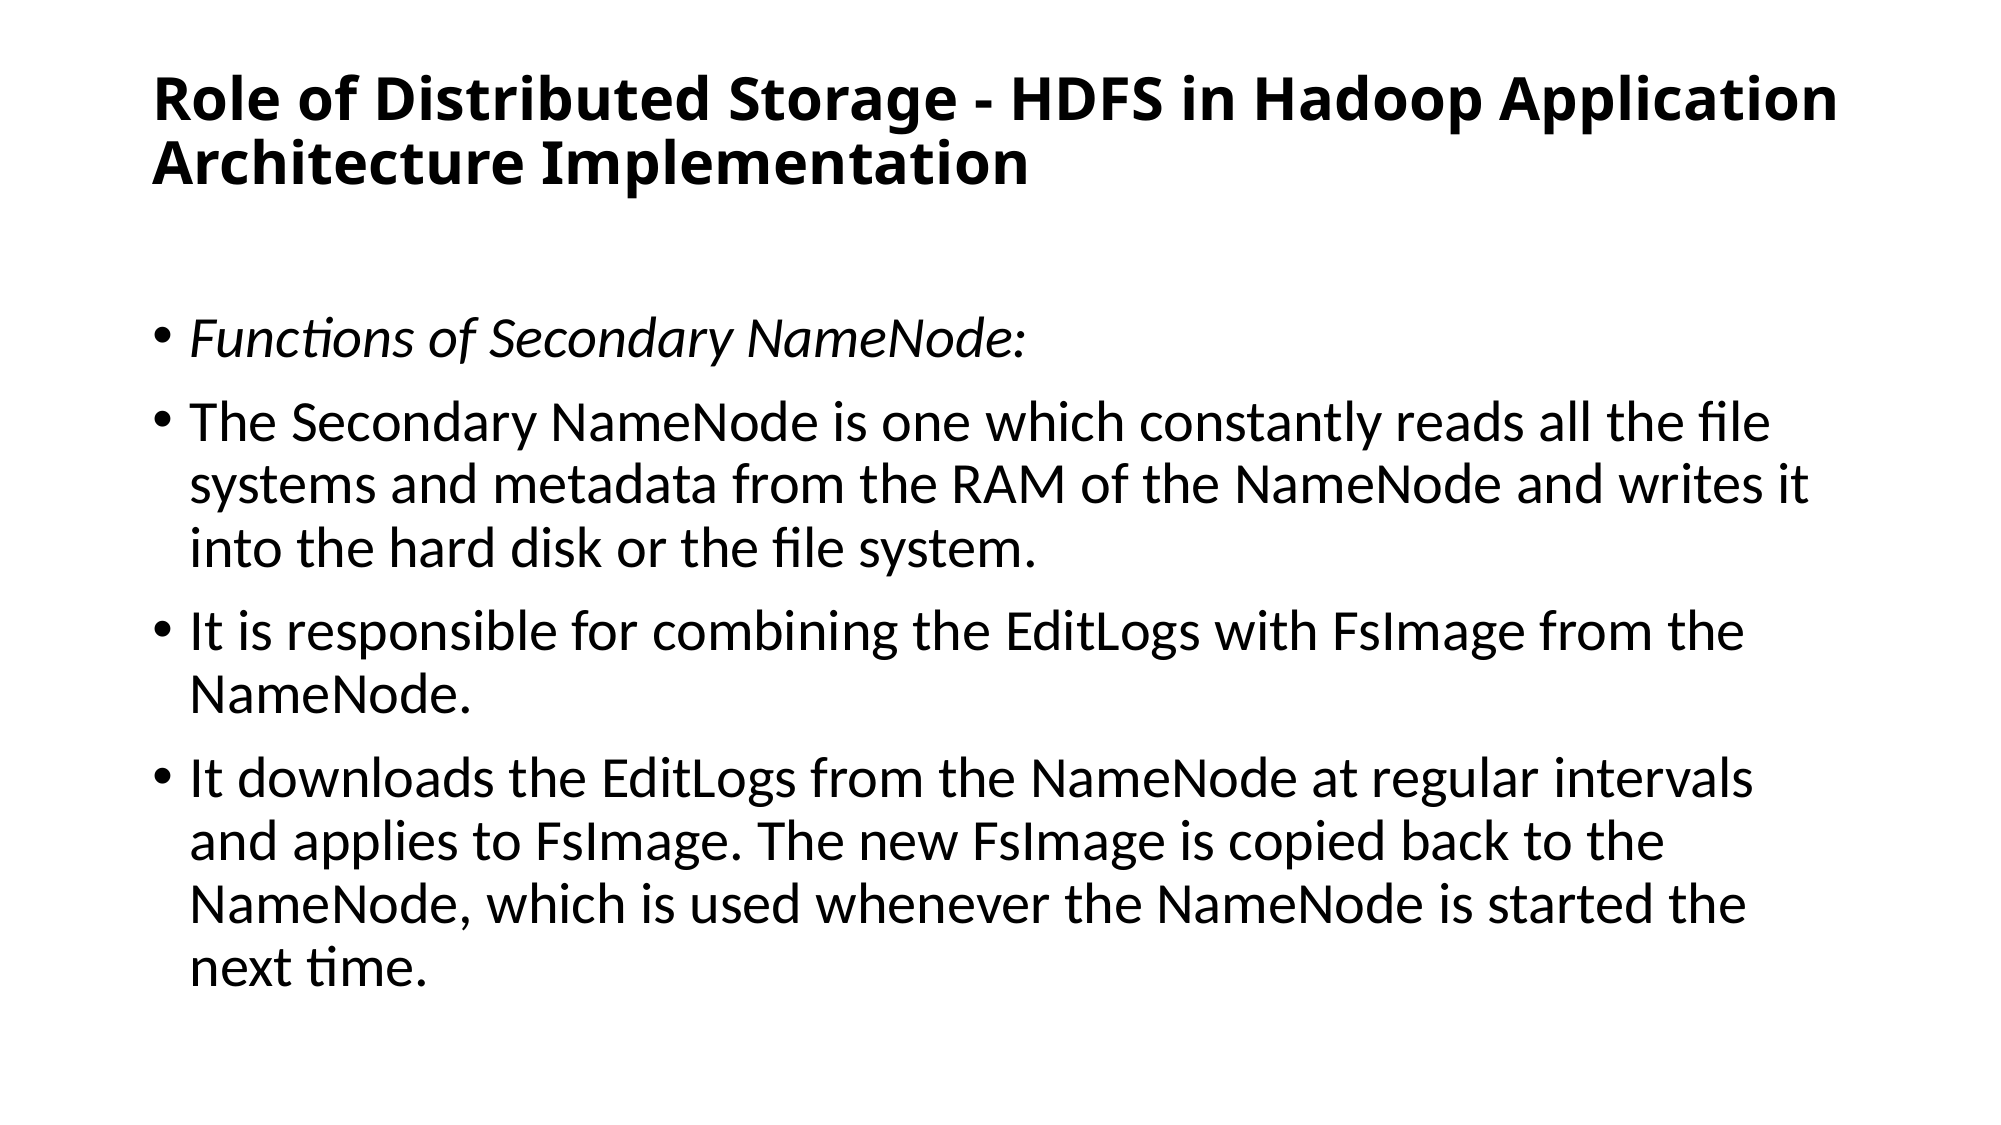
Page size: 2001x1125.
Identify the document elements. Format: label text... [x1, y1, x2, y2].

list Functions of Secondary NameNode: The Secondary NameNode is one which constantly reads all the file systems and metadata from the RAM of the NameNode and writes it into the hard disk or the file system. It is responsible for combining the EditLogs with FsImage from the NameNode. It downloads the EditLogs from the NameNode at regular intervals and applies to FsImage. The new FsImage is copied back to the NameNode, which is used whenever the NameNode is started the next time. [137, 299, 1863, 1014]
title Role of Distributed Storage - HDFS in Hadoop Application Architecture Implementation [137, 59, 1863, 278]
